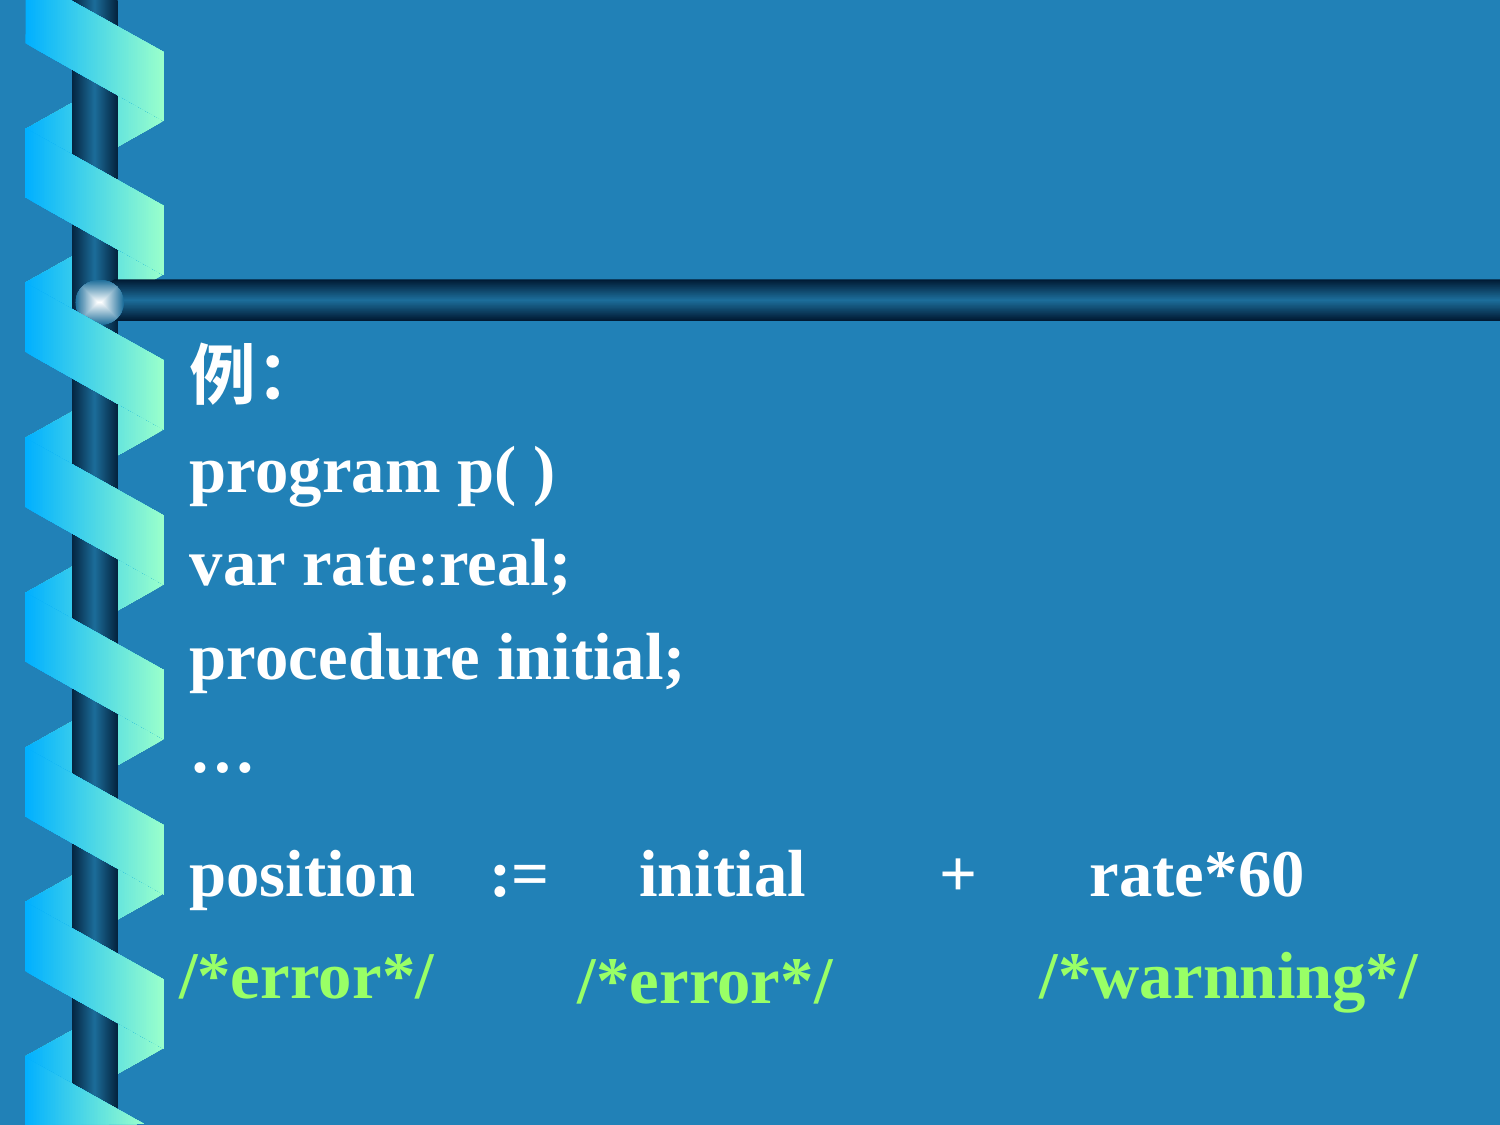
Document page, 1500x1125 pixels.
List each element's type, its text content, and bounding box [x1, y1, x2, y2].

text_box /*warnning*/ [1024, 924, 1433, 1020]
text_box /*error*/ [164, 924, 450, 1020]
list 例： program p( ) var rate:real; procedure initial; … [174, 324, 1463, 813]
text_box /*error*/ [562, 929, 848, 1025]
text_box position := initial + rate*60 [174, 822, 1450, 918]
